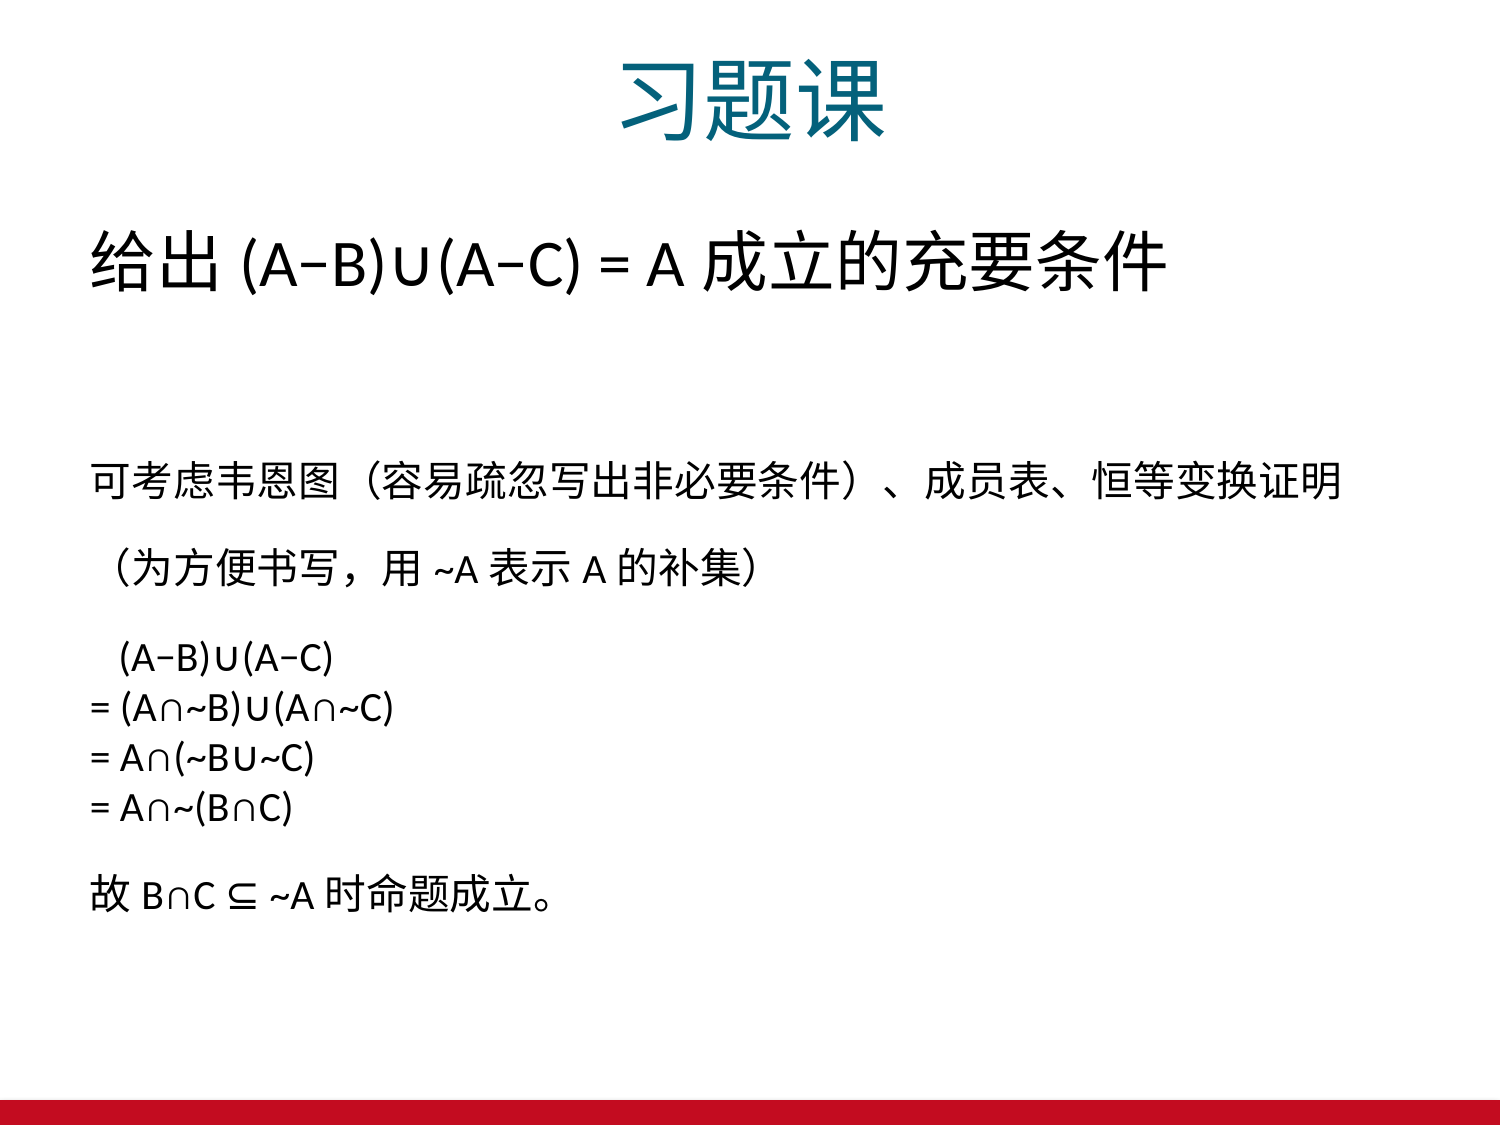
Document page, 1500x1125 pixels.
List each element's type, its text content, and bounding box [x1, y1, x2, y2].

title 习题课 [0, 0, 1500, 195]
list 给出(A−B)∪(A−C) = A成立的充要条件 可考虑韦恩图（容易疏忽写出非必要条件）、成员表、恒等变换证明 （为方便书写，用~A表示A的补集） (A−B)∪(A−C) = (A∩~B)∪(A∩~C) = A∩(~B∪~C) = A∩~(B∩C) 故B∩C ⊆ ~A时命题成立。 [75, 212, 1425, 1075]
